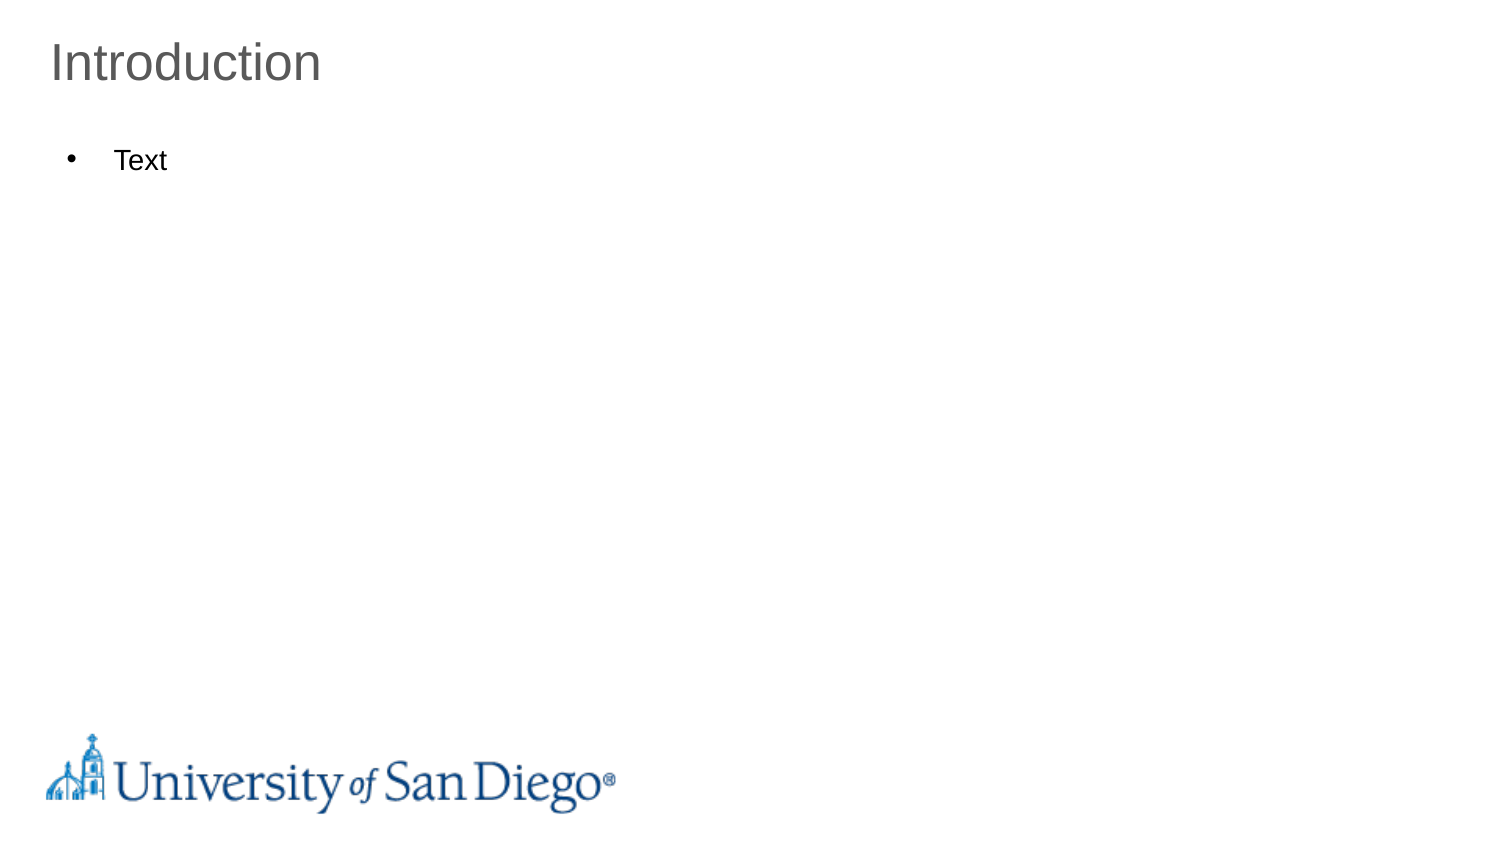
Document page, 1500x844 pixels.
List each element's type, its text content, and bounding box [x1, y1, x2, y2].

text_box Introduction [34, 13, 750, 127]
text_box Text [51, 133, 1236, 289]
picture [15, 718, 641, 830]
